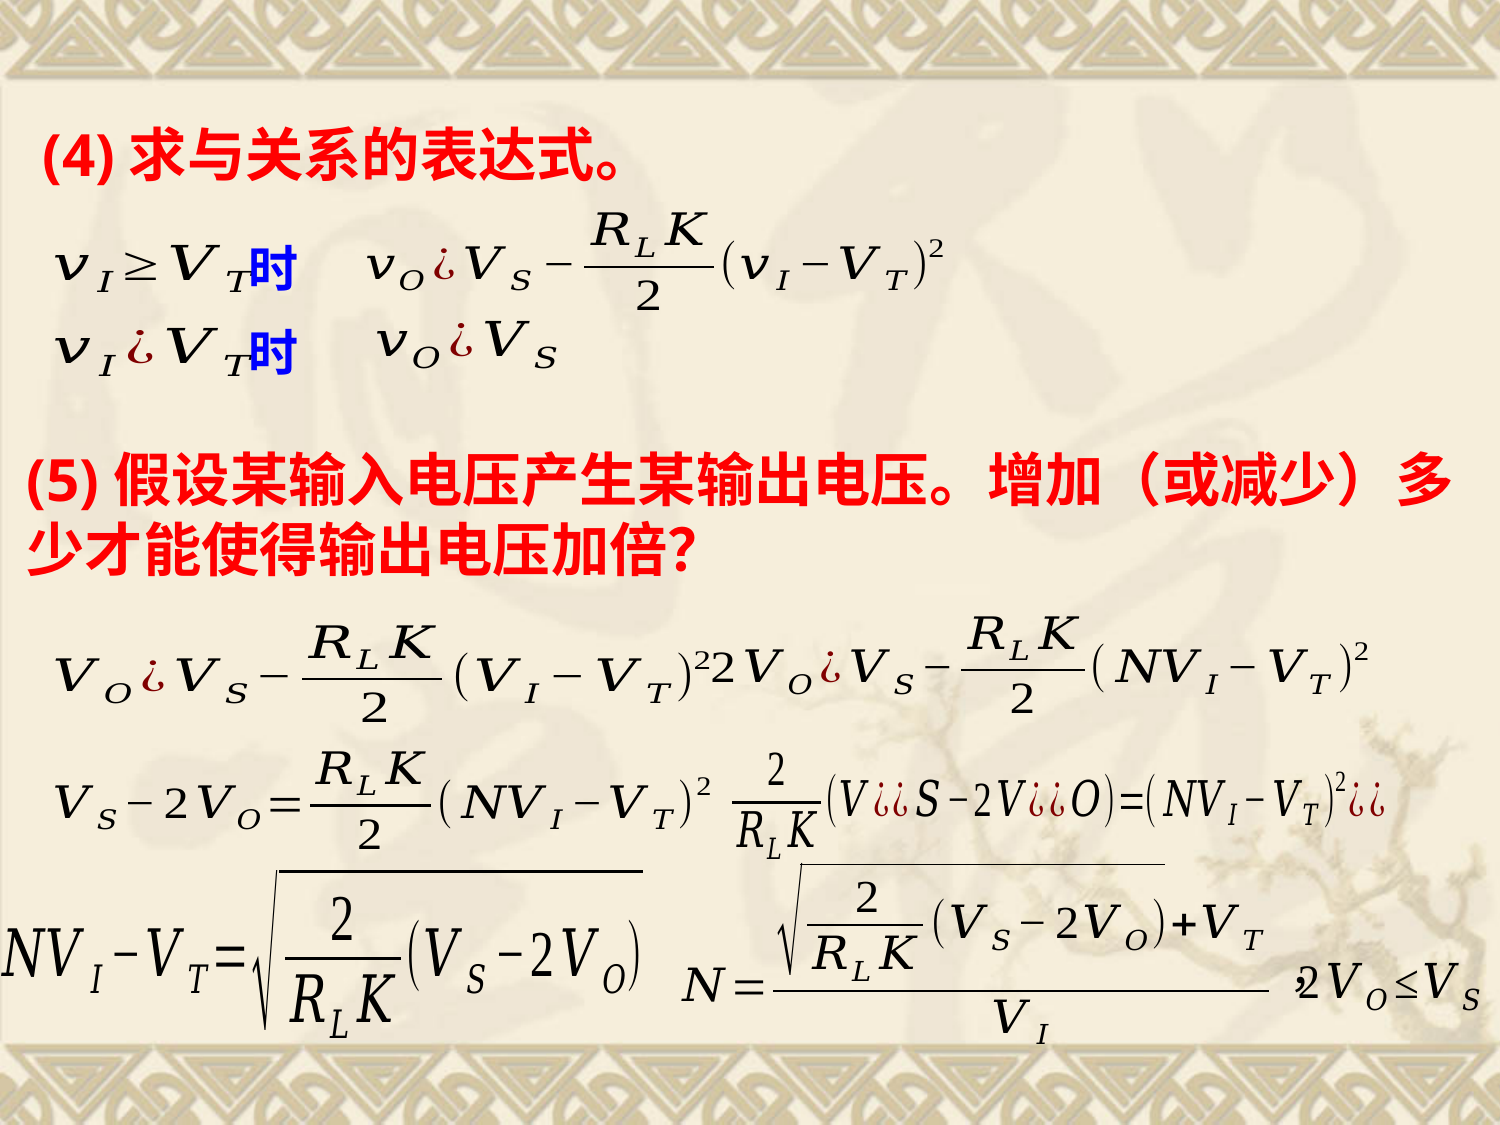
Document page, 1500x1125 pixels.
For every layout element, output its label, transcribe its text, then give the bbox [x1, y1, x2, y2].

text_box 时 [233, 313, 340, 389]
text_box 时 [233, 230, 340, 306]
picture [0, 0, 1500, 1125]
